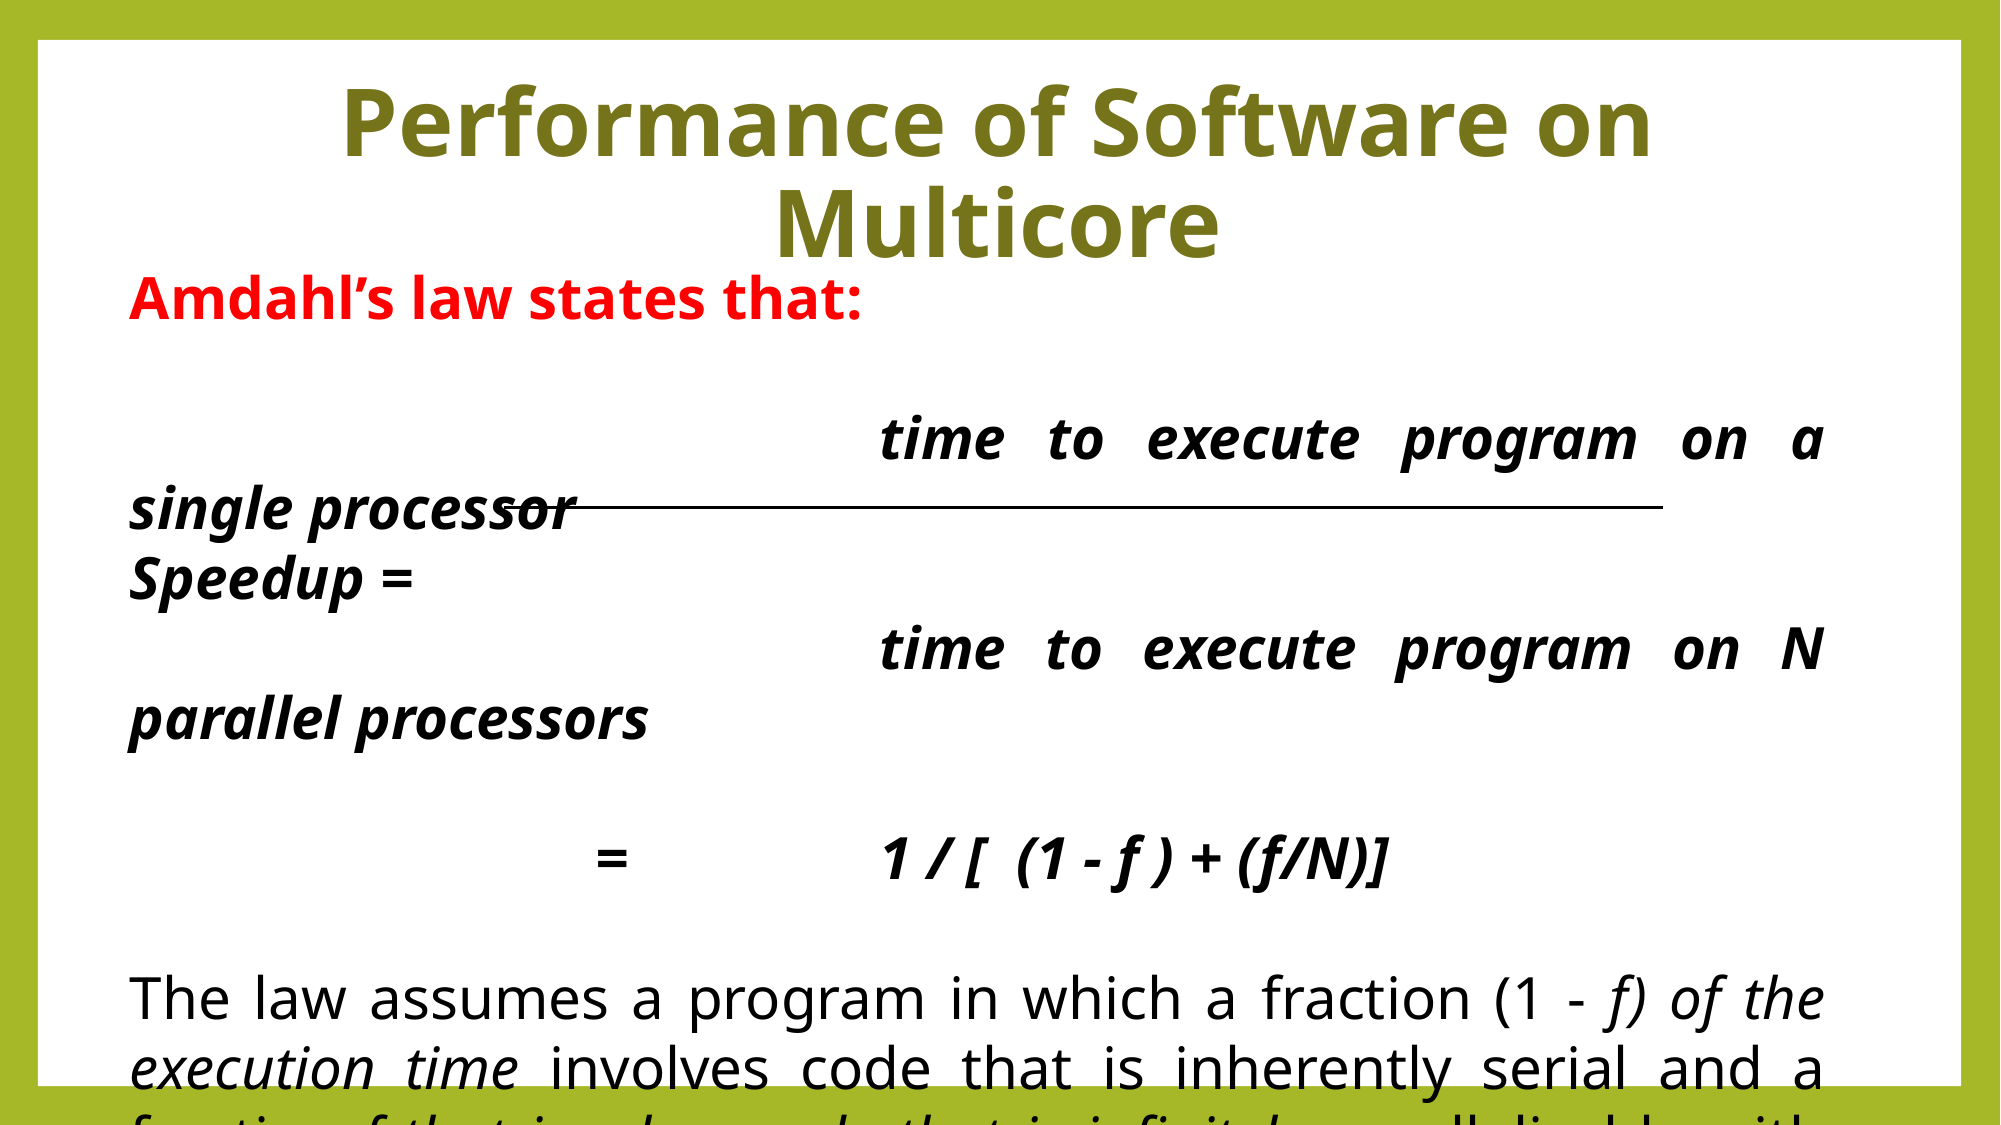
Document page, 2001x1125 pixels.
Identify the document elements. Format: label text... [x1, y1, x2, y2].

text_box Amdahl’s law states that: time to execute program on a single processor Speedup = time to execute program on N parallel processors = 1 / [ (1 - f ) + (f/N)] The law assumes a program in which a fraction (1 - f) of the execution time involves code that is inherently serial and a fraction f that involves code that is infinitely parallelizable with no scheduling overhead. [115, 253, 1841, 1125]
title Performance of Software on Multicore [187, 99, 1808, 253]
